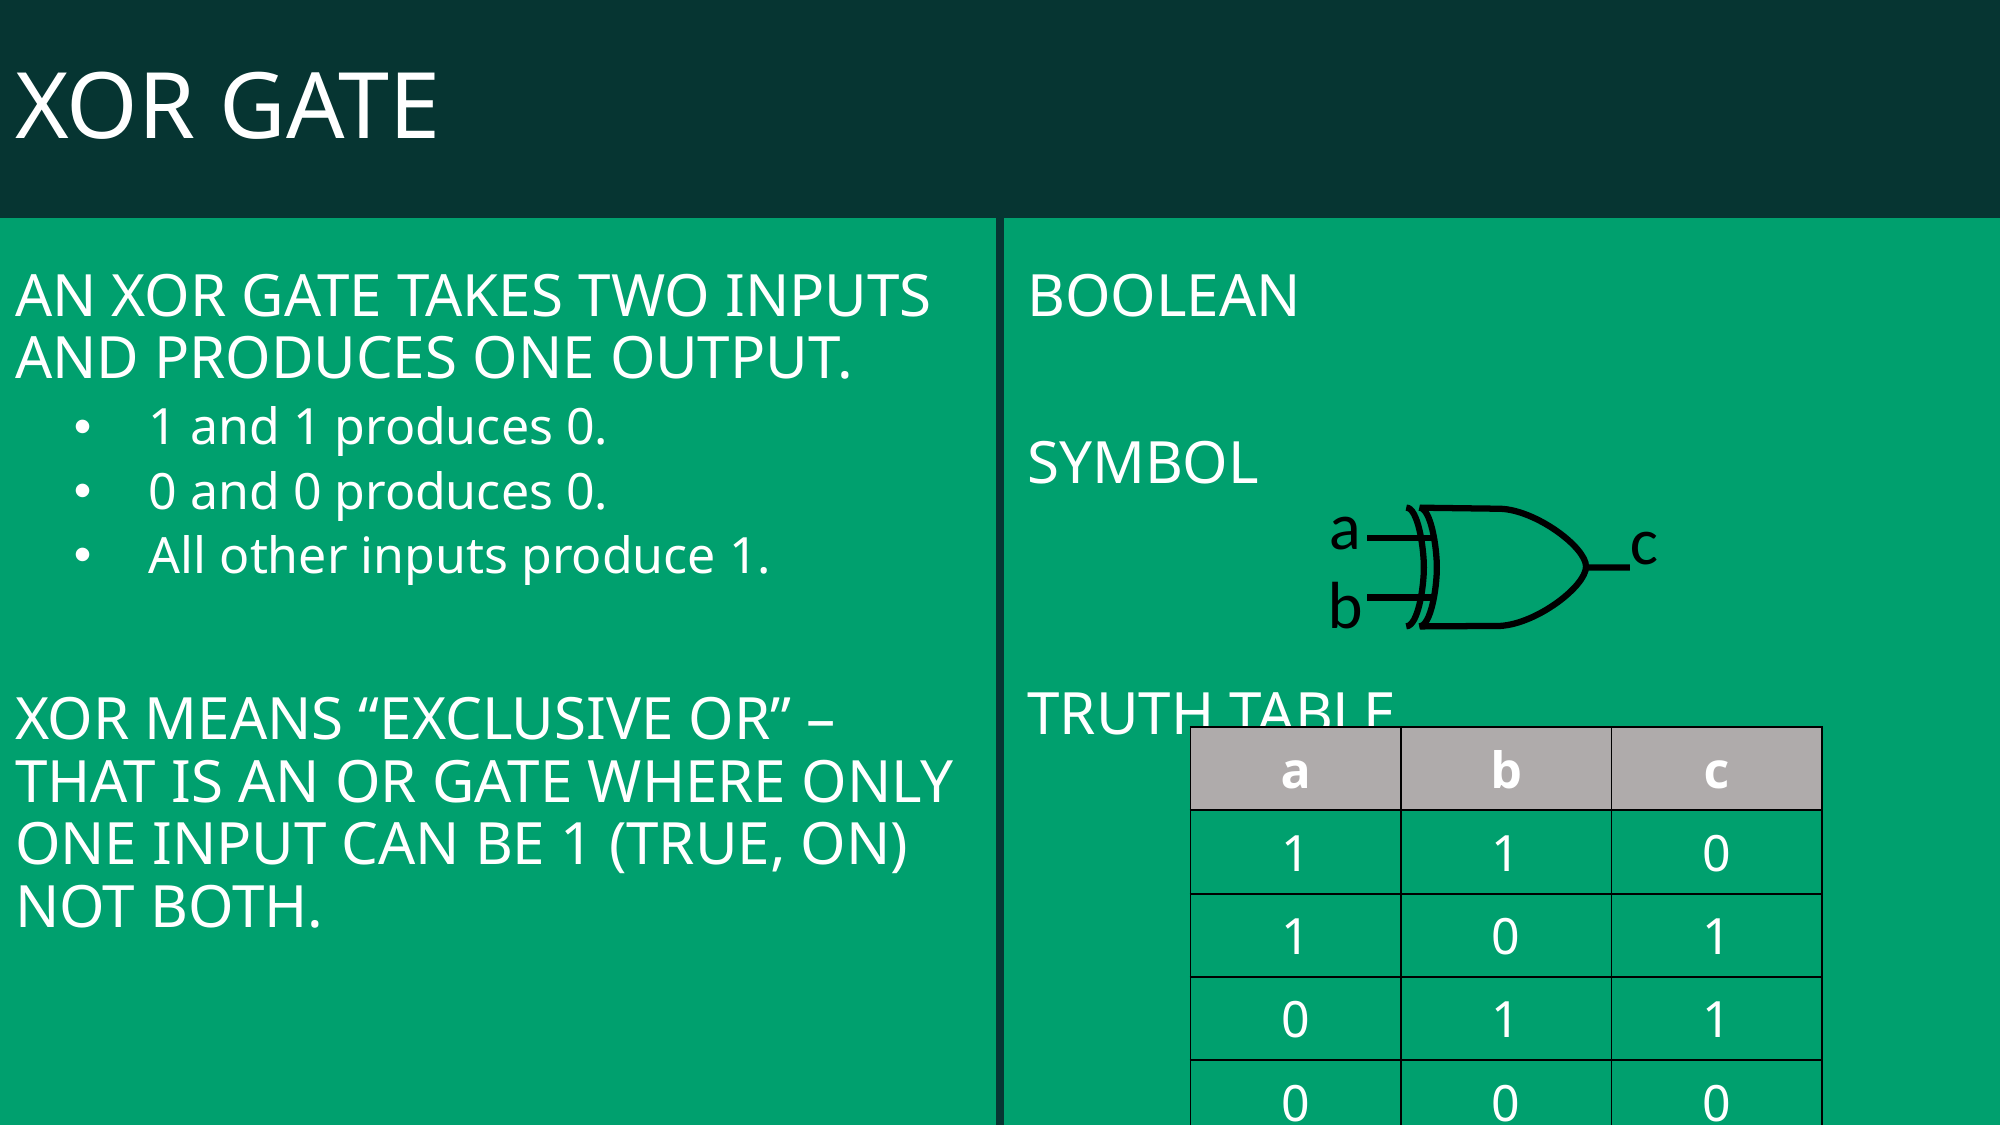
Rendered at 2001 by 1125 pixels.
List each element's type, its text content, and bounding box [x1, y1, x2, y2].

table_cell 0 [1402, 895, 1611, 976]
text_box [1327, 483, 1677, 643]
table_cell 1 [1191, 811, 1400, 893]
table_cell 1 [1402, 811, 1611, 893]
table_cell 1 [1612, 895, 1821, 976]
table_header a [1191, 728, 1400, 809]
table_header c [1612, 728, 1821, 809]
table_cell 1 [1191, 895, 1400, 976]
table_cell 0 [1612, 1061, 1821, 1125]
list AN XOR gate TAKES TWO inputs and produces one output. 1 and 1 produces 0. 0 and 0 produces 0. All other inputs produce 1. XOR means “exclusive OR” – that is an OR gate where only one input can be 1 (TRUE, ON) not both. [0, 258, 988, 1094]
title XOR GATE [0, 0, 2000, 218]
table_header b [1402, 728, 1611, 809]
table_cell 0 [1191, 1061, 1400, 1125]
table_cell 1 [1402, 978, 1611, 1059]
table_cell 0 [1191, 978, 1400, 1059]
table_cell 1 [1612, 978, 1821, 1059]
table_cell 0 [1612, 811, 1821, 893]
table_cell 0 [1402, 1061, 1611, 1125]
